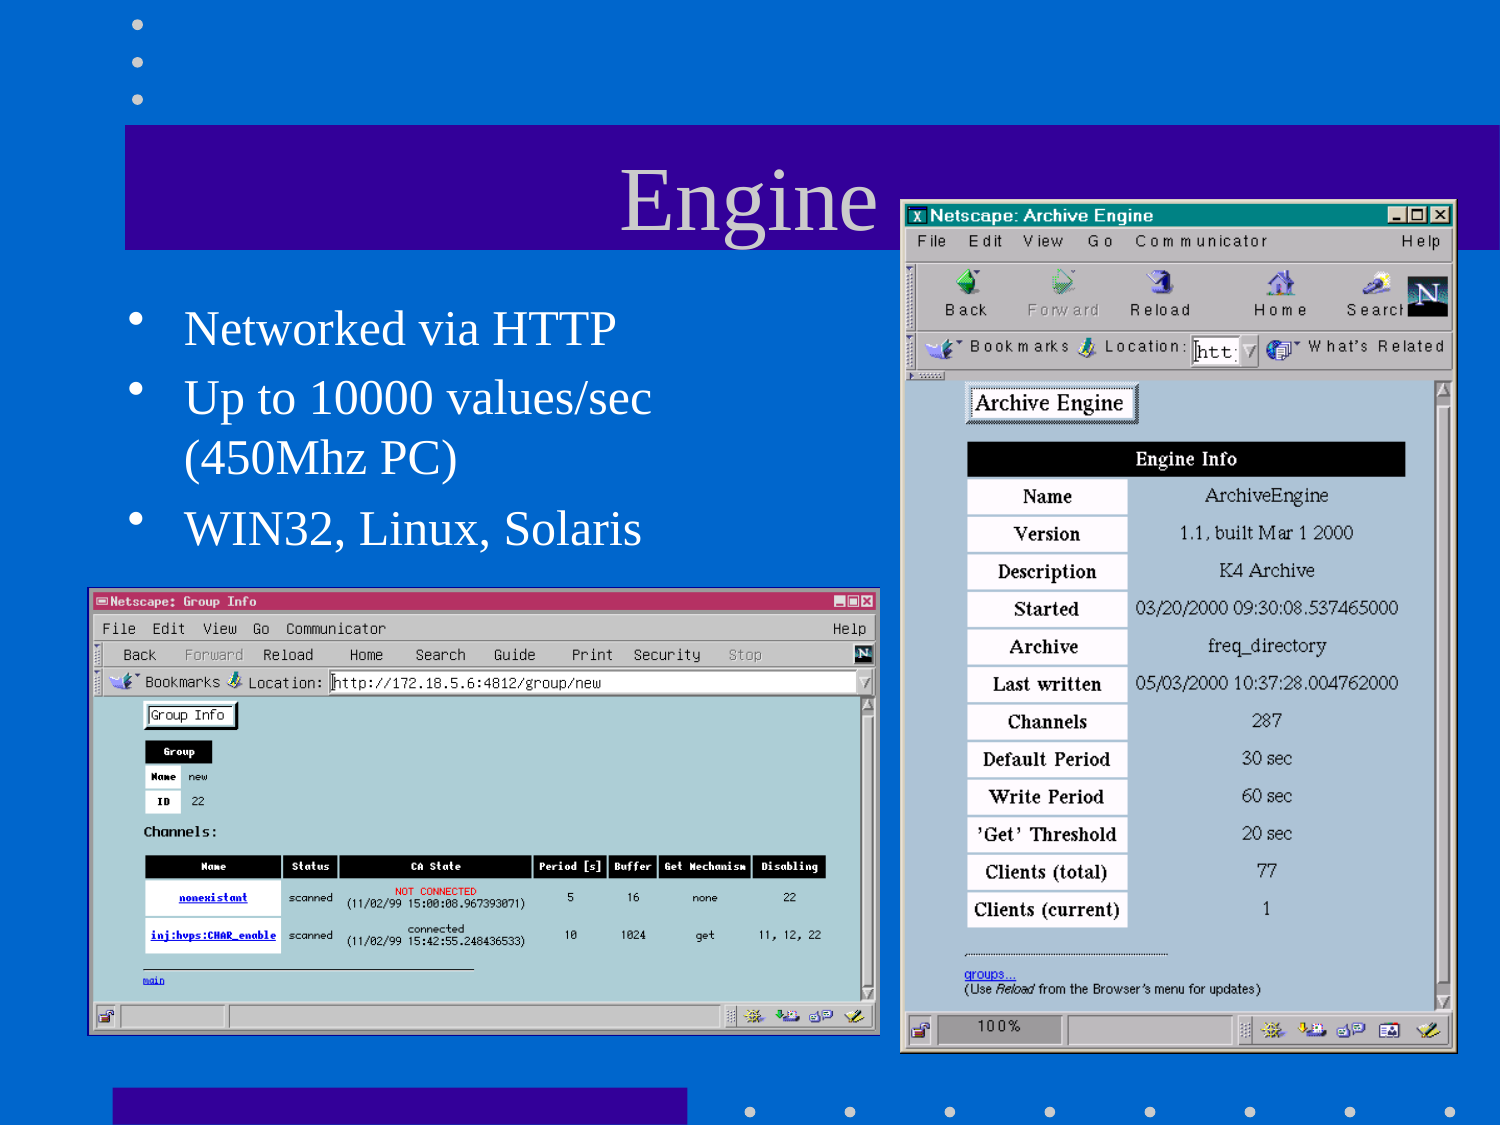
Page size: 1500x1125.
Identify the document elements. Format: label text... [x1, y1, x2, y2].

picture [87, 587, 880, 1036]
title Engine [112, 99, 1388, 287]
picture [899, 199, 1458, 1054]
list Networked via HTTP Up to 10000 values/sec (450Mhz PC) WIN32, Linux, Solaris [112, 287, 894, 1000]
